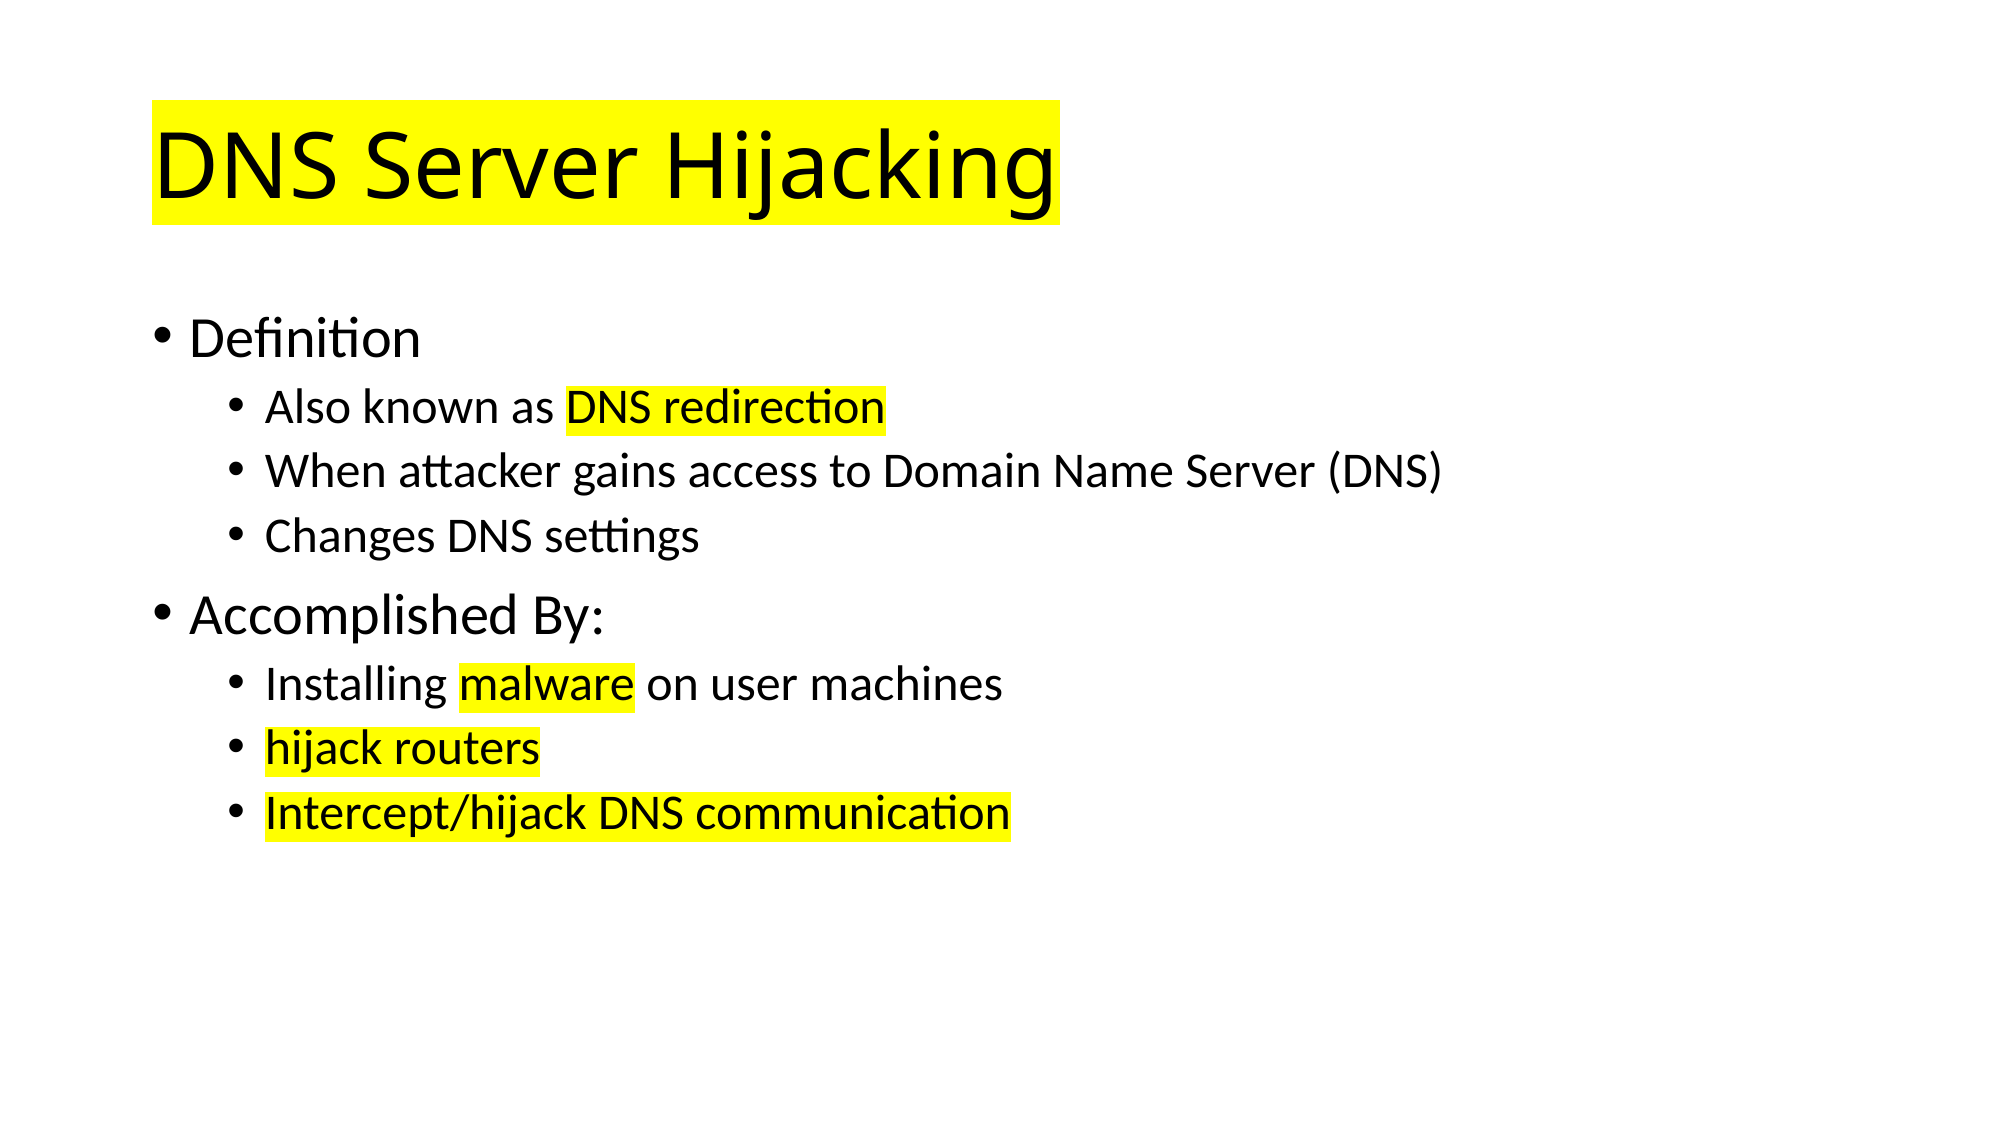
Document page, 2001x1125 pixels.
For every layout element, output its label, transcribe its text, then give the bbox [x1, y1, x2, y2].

title DNS Server Hijacking [137, 59, 1863, 278]
list Definition Also known as DNS redirection When attacker gains access to Domain Name Server (DNS) Changes DNS settings Accomplished By: Installing malware on user machines hijack routers Intercept/hijack DNS communication [137, 299, 1863, 1098]
